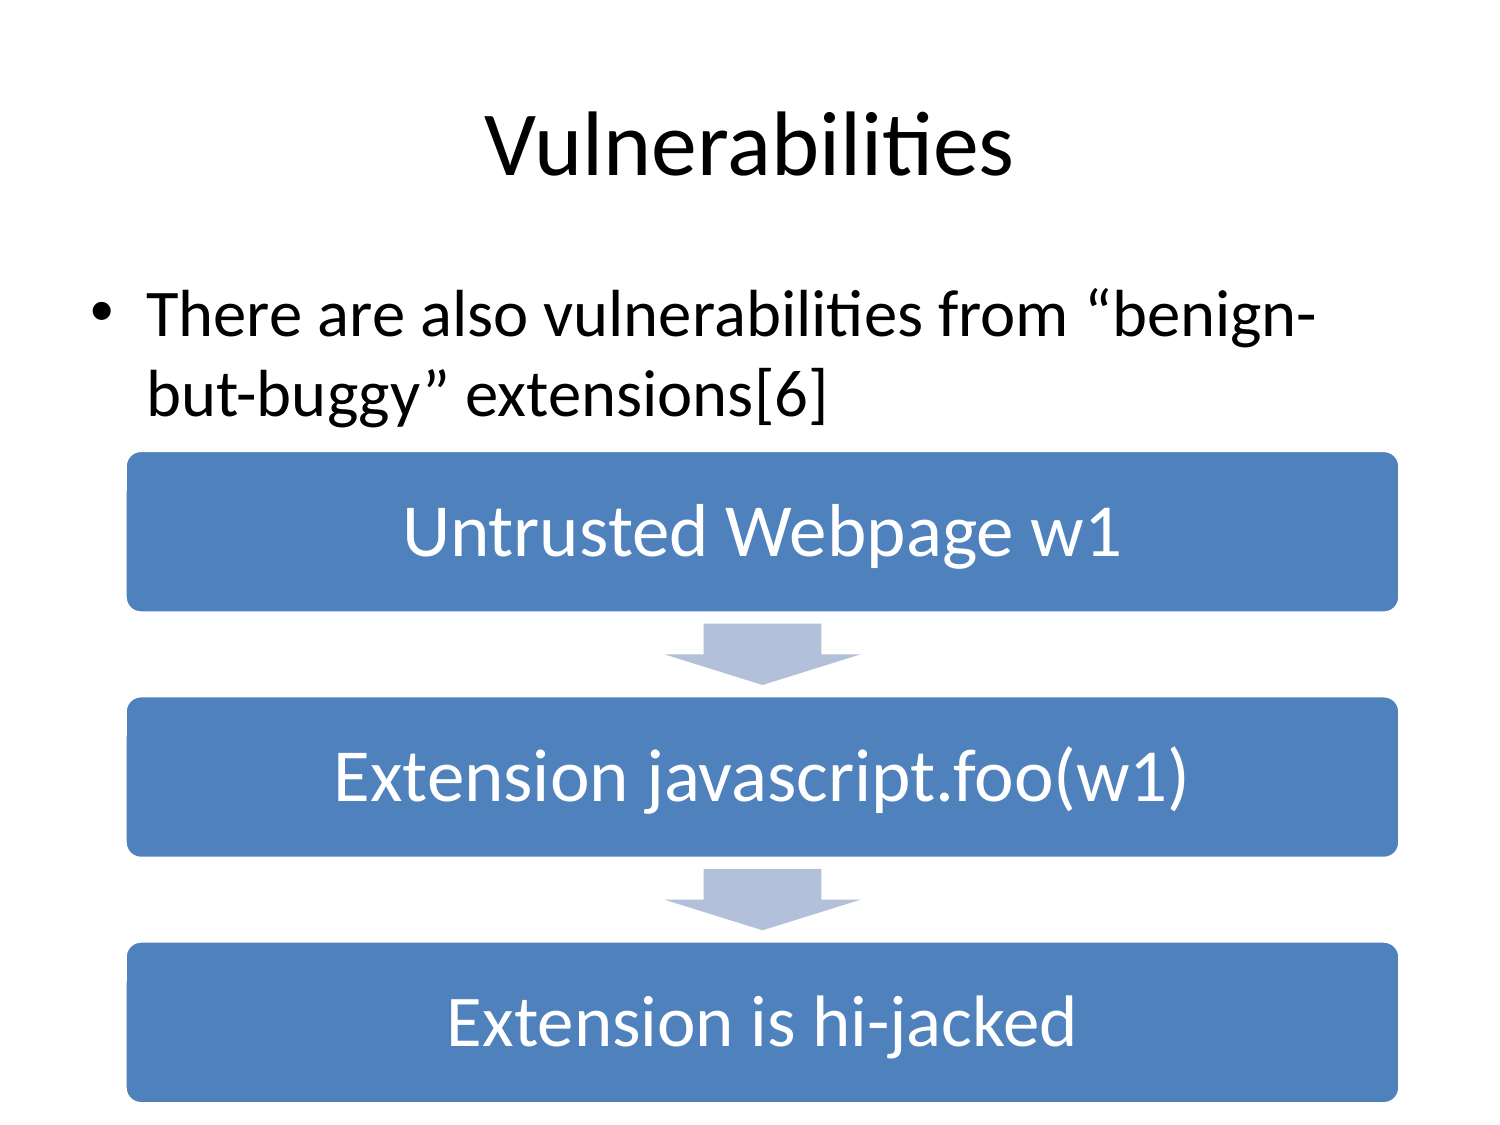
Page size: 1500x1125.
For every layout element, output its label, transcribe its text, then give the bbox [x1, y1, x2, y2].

title Vulnerabilities [75, 45, 1425, 233]
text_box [112, 449, 1413, 1105]
list There are also vulnerabilities from “benign-but-buggy” extensions[6] [75, 262, 1425, 1005]
